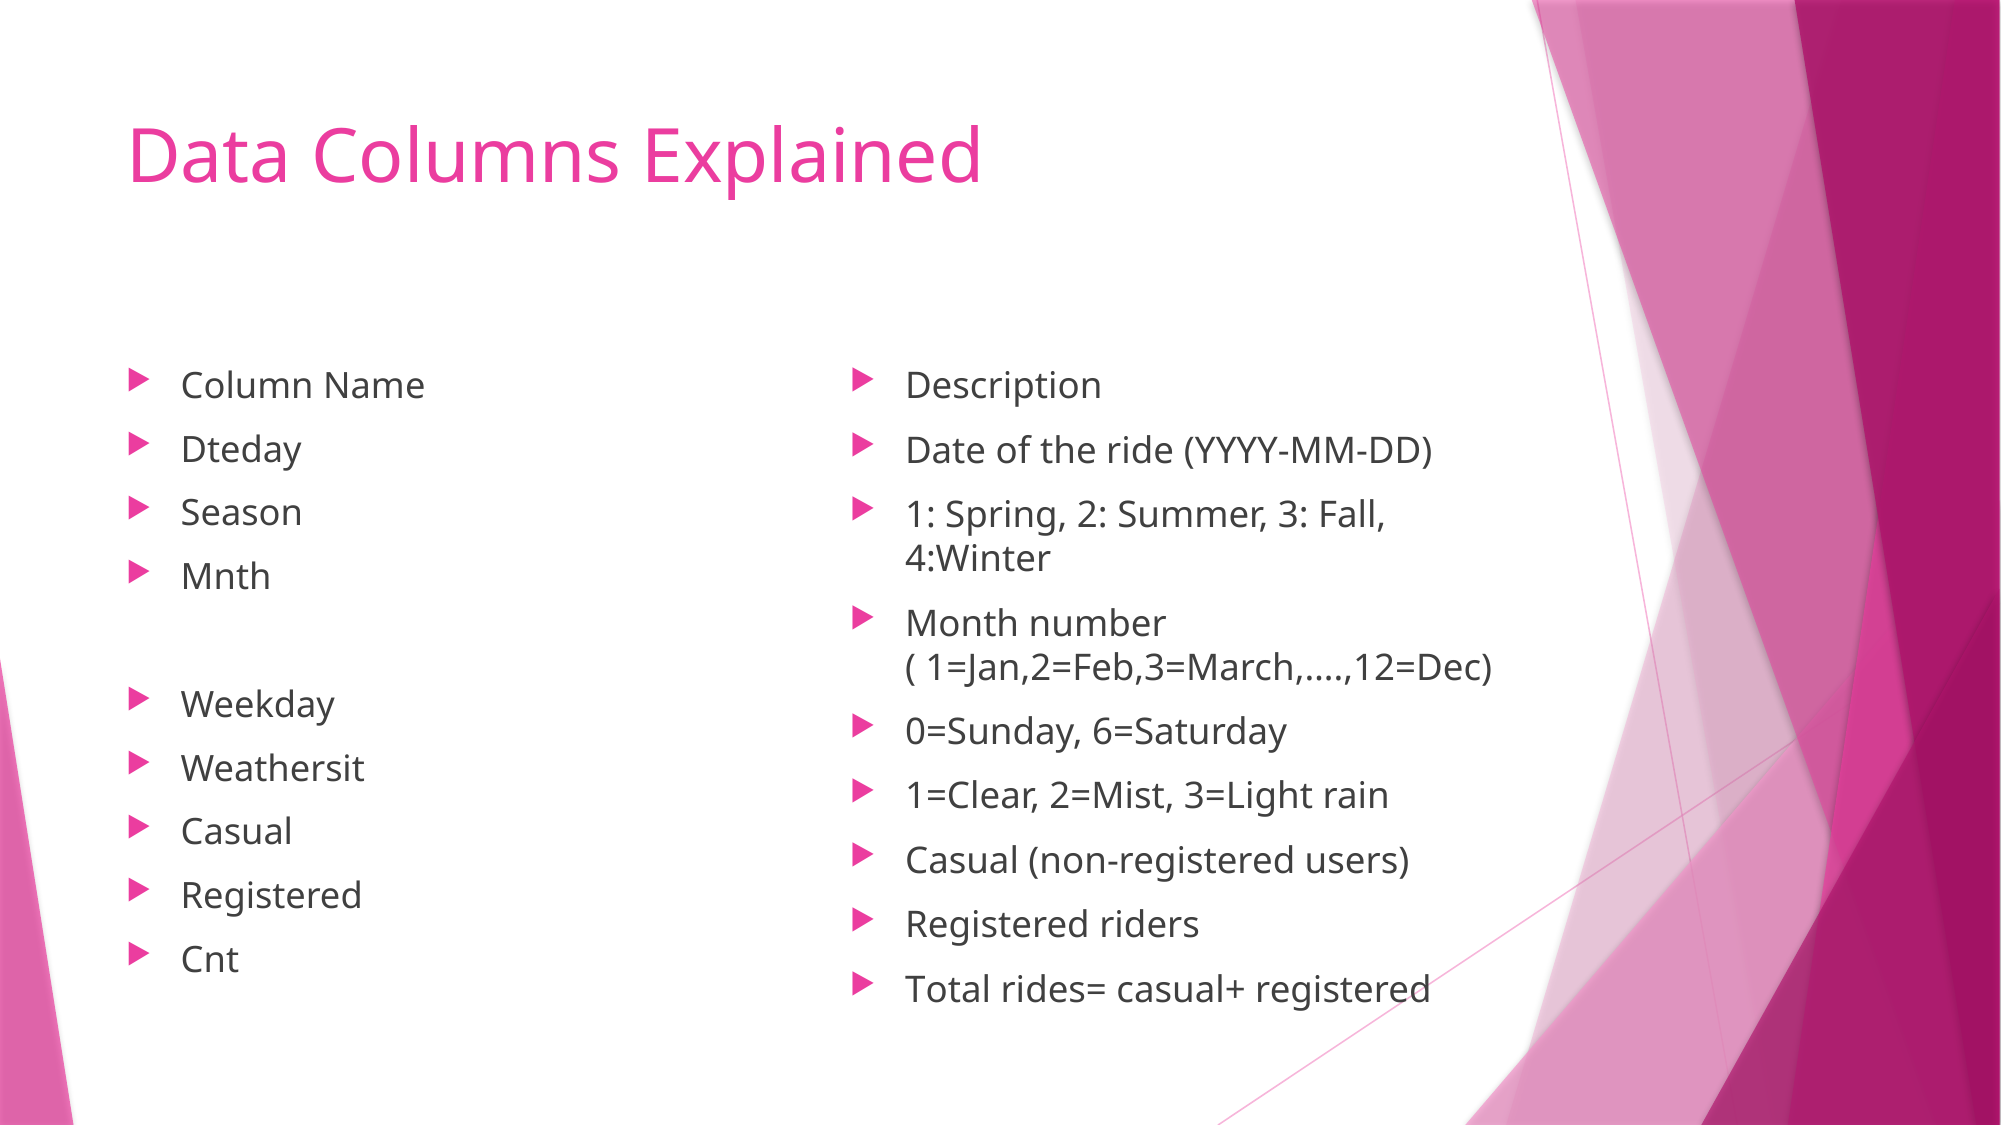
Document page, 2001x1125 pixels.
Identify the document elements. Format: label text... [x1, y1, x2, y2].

list Column Name Dteday Season Mnth Weekday Weathersit Casual Registered Cnt [111, 354, 798, 992]
list Description Date of the ride (YYYY-MM-DD) 1: Spring, 2: Summer, 3: Fall, 4:Winter Month number ( 1=Jan,2=Feb,3=March,….,12=Dec) 0=Sunday, 6=Saturday 1=Clear, 2=Mist, 3=Light rain Casual (non-registered users) Registered riders Total rides= casual+ registered [834, 354, 1522, 1055]
title Data Columns Explained [111, 99, 1522, 317]
